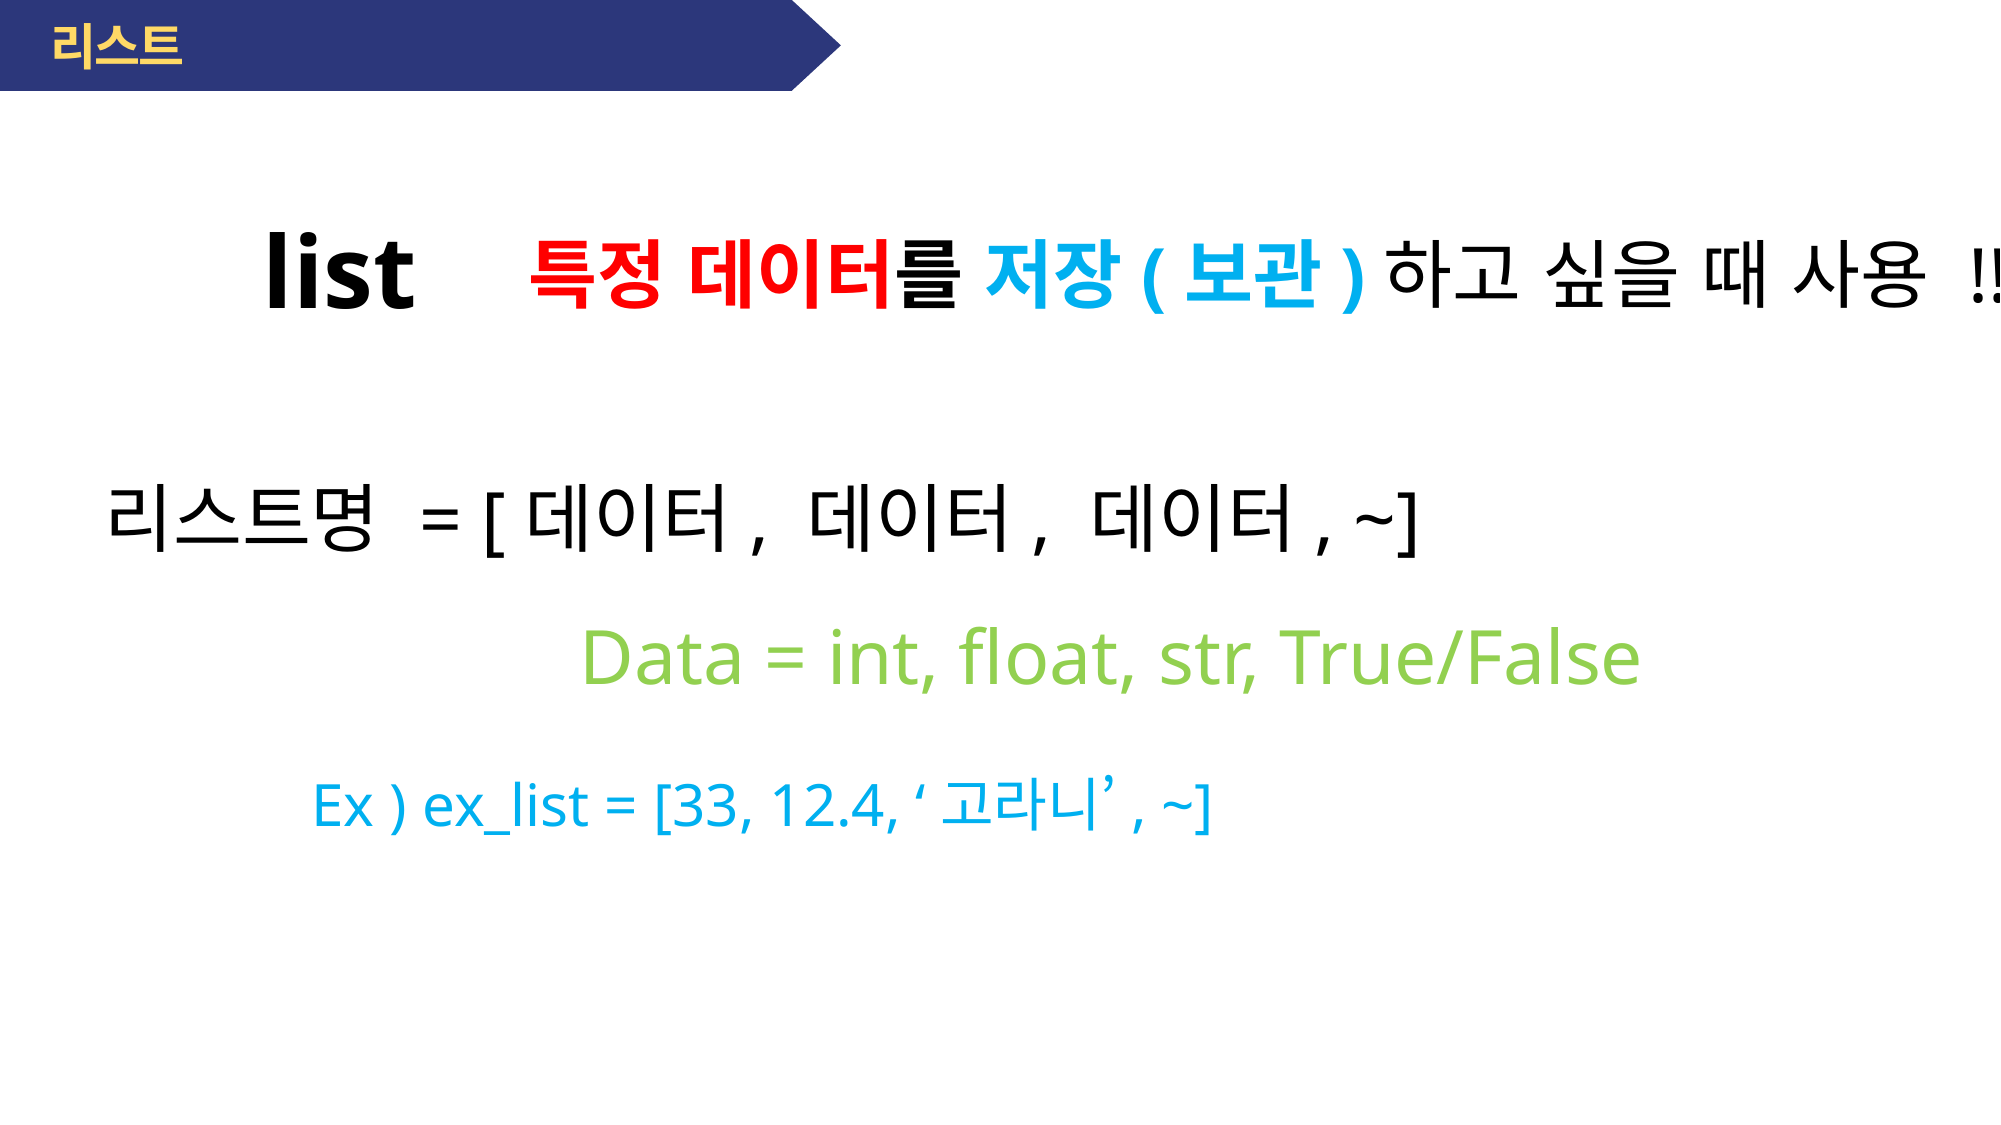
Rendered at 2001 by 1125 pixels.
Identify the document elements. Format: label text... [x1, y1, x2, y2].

text_box Data = int, float, str, True/False [564, 602, 1659, 708]
text_box Ex ) ex_list = [33, 12.4, ‘고라니’, ~] [296, 760, 1229, 846]
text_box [0, 0, 1097, 91]
text_box 리스트명 = [데이터, 데이터, 데이터, ~] [89, 463, 1437, 569]
text_box list [248, 201, 432, 336]
text_box 특정 데이터를 저장(보관)하고 싶을 때 사용 !! [514, 219, 2000, 325]
